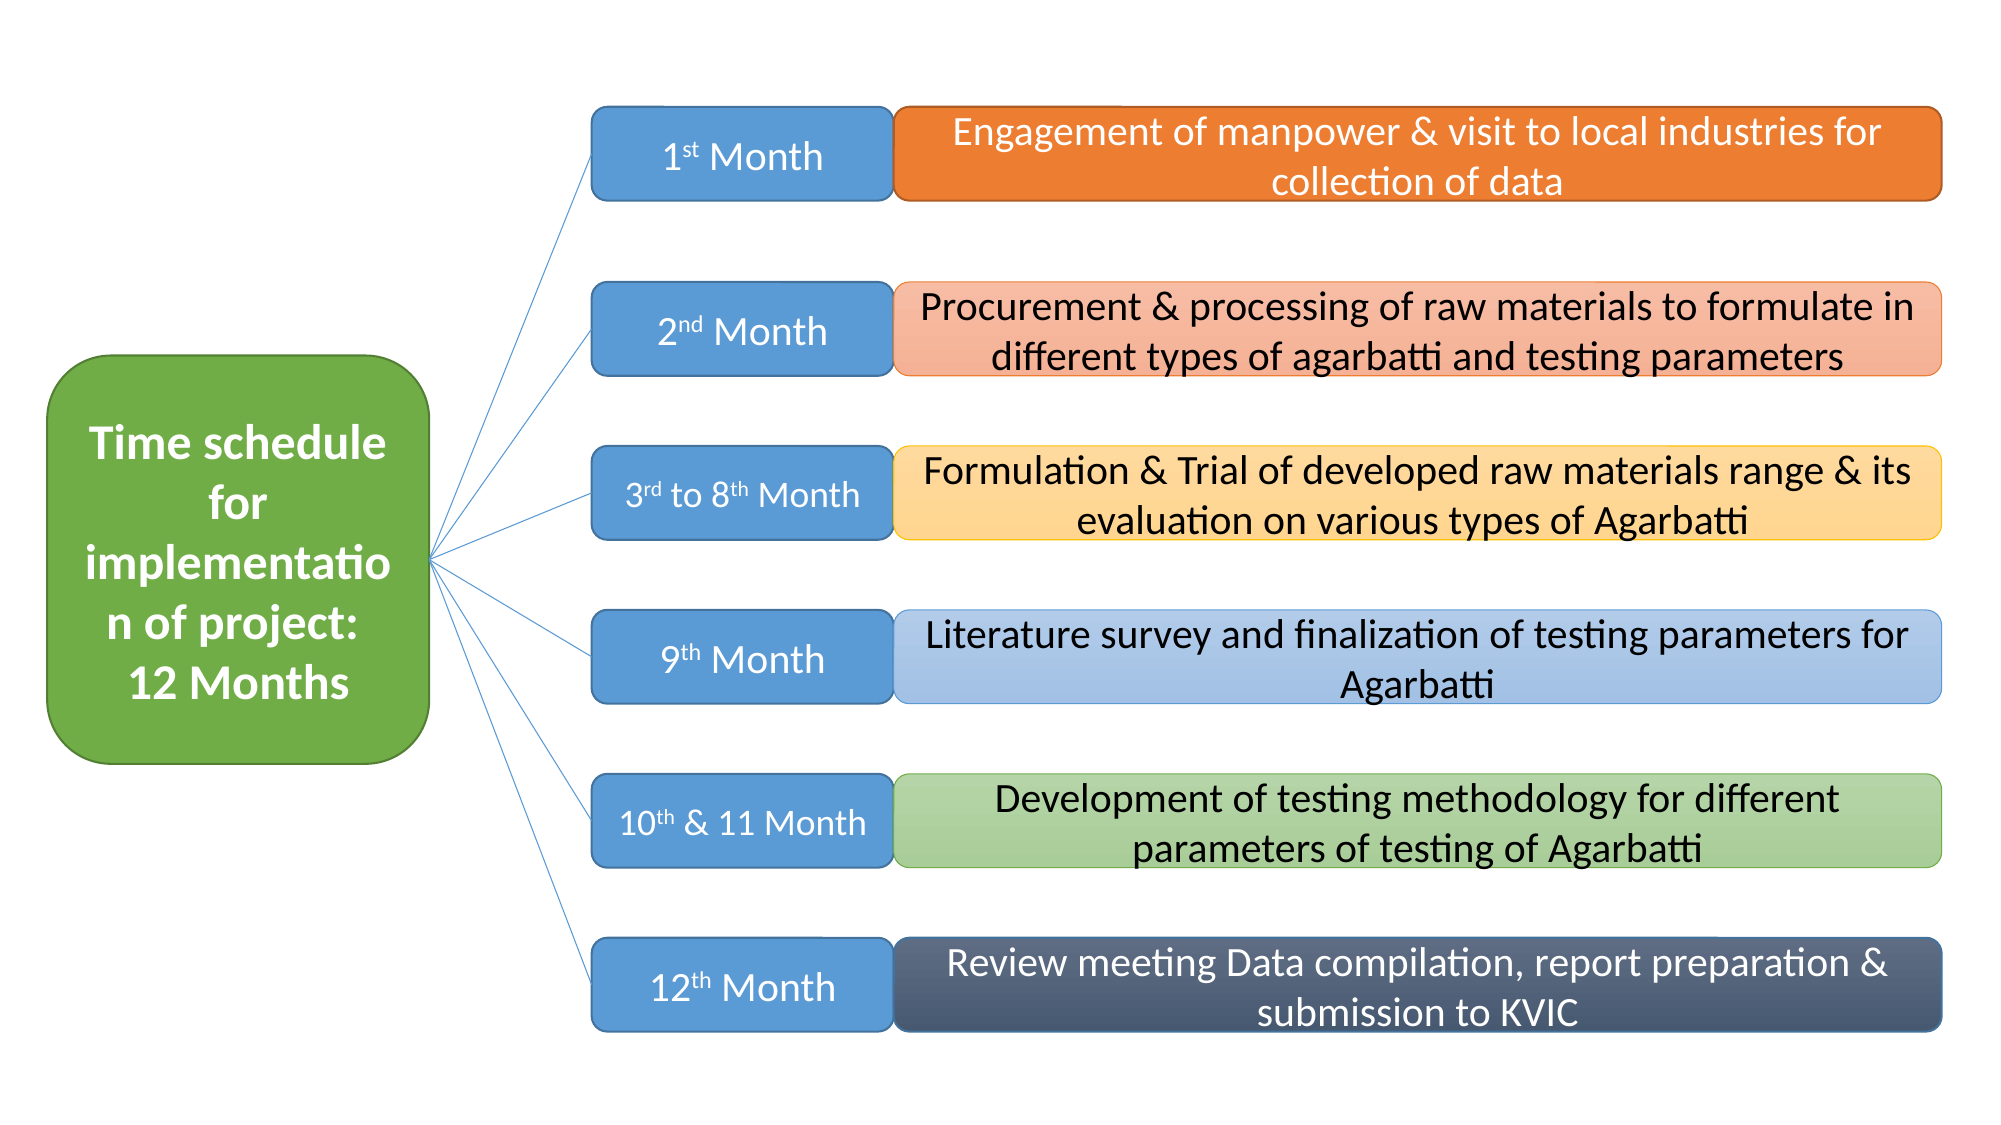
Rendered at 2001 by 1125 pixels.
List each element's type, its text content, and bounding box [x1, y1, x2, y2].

text_box Literature survey and finalization of testing parameters for Agarbatti [893, 609, 1943, 705]
text_box Procurement & processing of raw materials to formulate in different types of agarbatti and testing parameters [893, 281, 1943, 377]
text_box 3rd to 8th Month [592, 444, 894, 541]
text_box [429, 153, 592, 328]
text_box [429, 328, 592, 492]
text_box 9th Month [592, 608, 894, 705]
text_box 10th & 11 Month [592, 772, 894, 869]
text_box Engagement of manpower & visit to local industries for collection of data [892, 105, 1943, 202]
text_box Formulation & Trial of developed raw materials range & its evaluation on various types of Agarbatti [893, 445, 1943, 541]
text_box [429, 492, 592, 559]
text_box 2nd Month [592, 280, 894, 377]
text_box Review meeting Data compilation, report preparation & submission to KVIC [892, 936, 1943, 1033]
text_box 12th Month [590, 936, 894, 1033]
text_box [429, 559, 592, 985]
text_box Development of testing methodology for different parameters of testing of Agarbatti [893, 773, 1943, 869]
text_box Time schedule for implementation of project: 12 Months [46, 354, 429, 765]
text_box 1st Month [590, 105, 894, 202]
